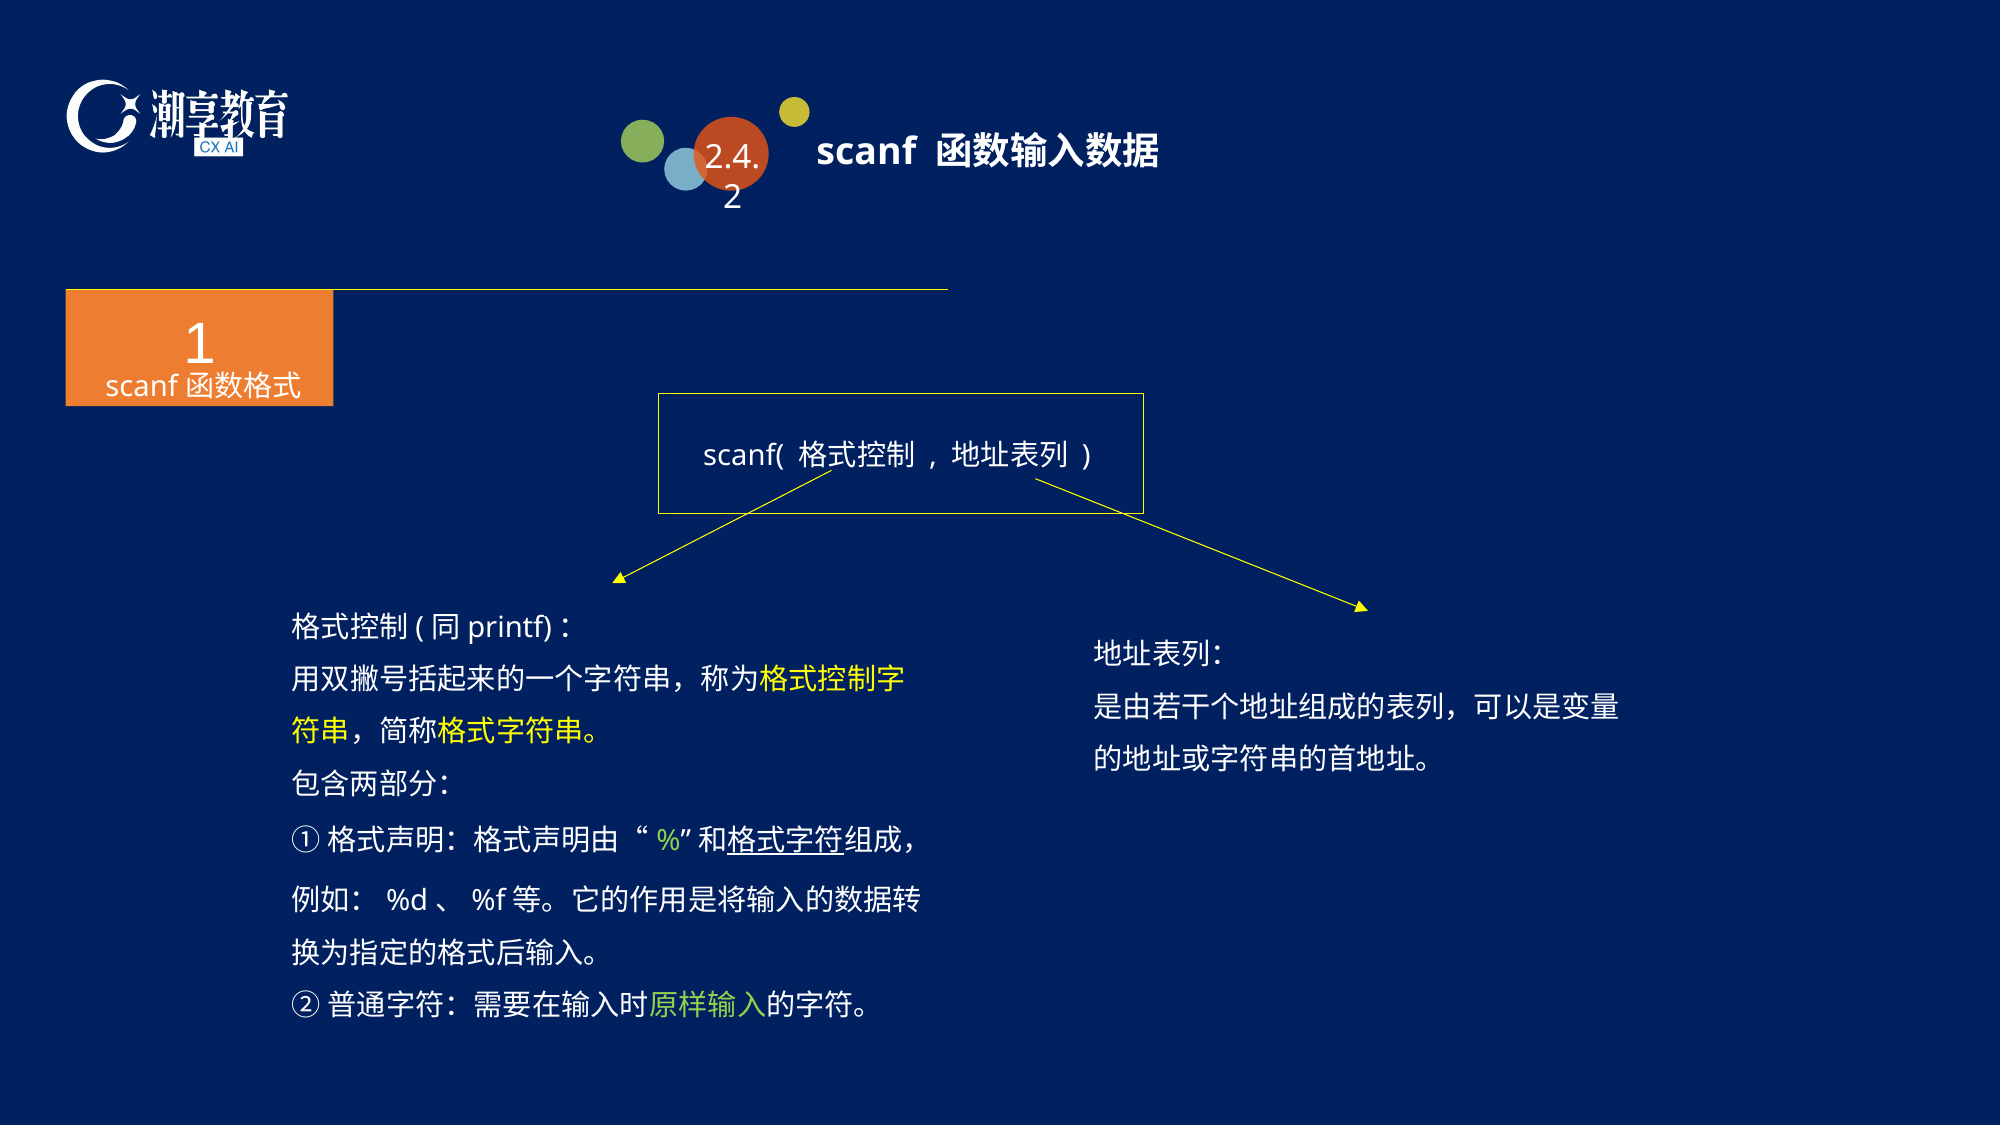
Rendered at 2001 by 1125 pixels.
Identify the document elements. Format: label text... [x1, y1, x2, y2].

text_box 地址表列： 是由若干个地址组成的表列，可以是变量的地址或字符串的首地址。 [1079, 610, 1657, 783]
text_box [612, 470, 832, 584]
text_box [698, 116, 764, 135]
text_box scanf( 格式控制 , 地址表列 ) [658, 393, 1144, 514]
text_box 2.4.2 [695, 135, 770, 216]
text_box 格式控制(同printf)： 用双撇号括起来的一个字符串，称为格式控制字符串，简称格式字符串。 包含两部分： ①格式声明：格式声明由“%”和格式字符组成，例如：%d、%f等。它的作用是将输入的数据转换为指定的格式后输入。 ②普通字符：需要在输入时原样输入的字符。 [276, 583, 948, 1029]
text_box [779, 96, 810, 127]
picture [54, 0, 300, 246]
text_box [1035, 478, 1368, 611]
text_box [65, 290, 334, 407]
text_box scanf 函数输入数据 [801, 119, 1175, 180]
text_box [620, 119, 665, 163]
text_box [664, 147, 695, 191]
